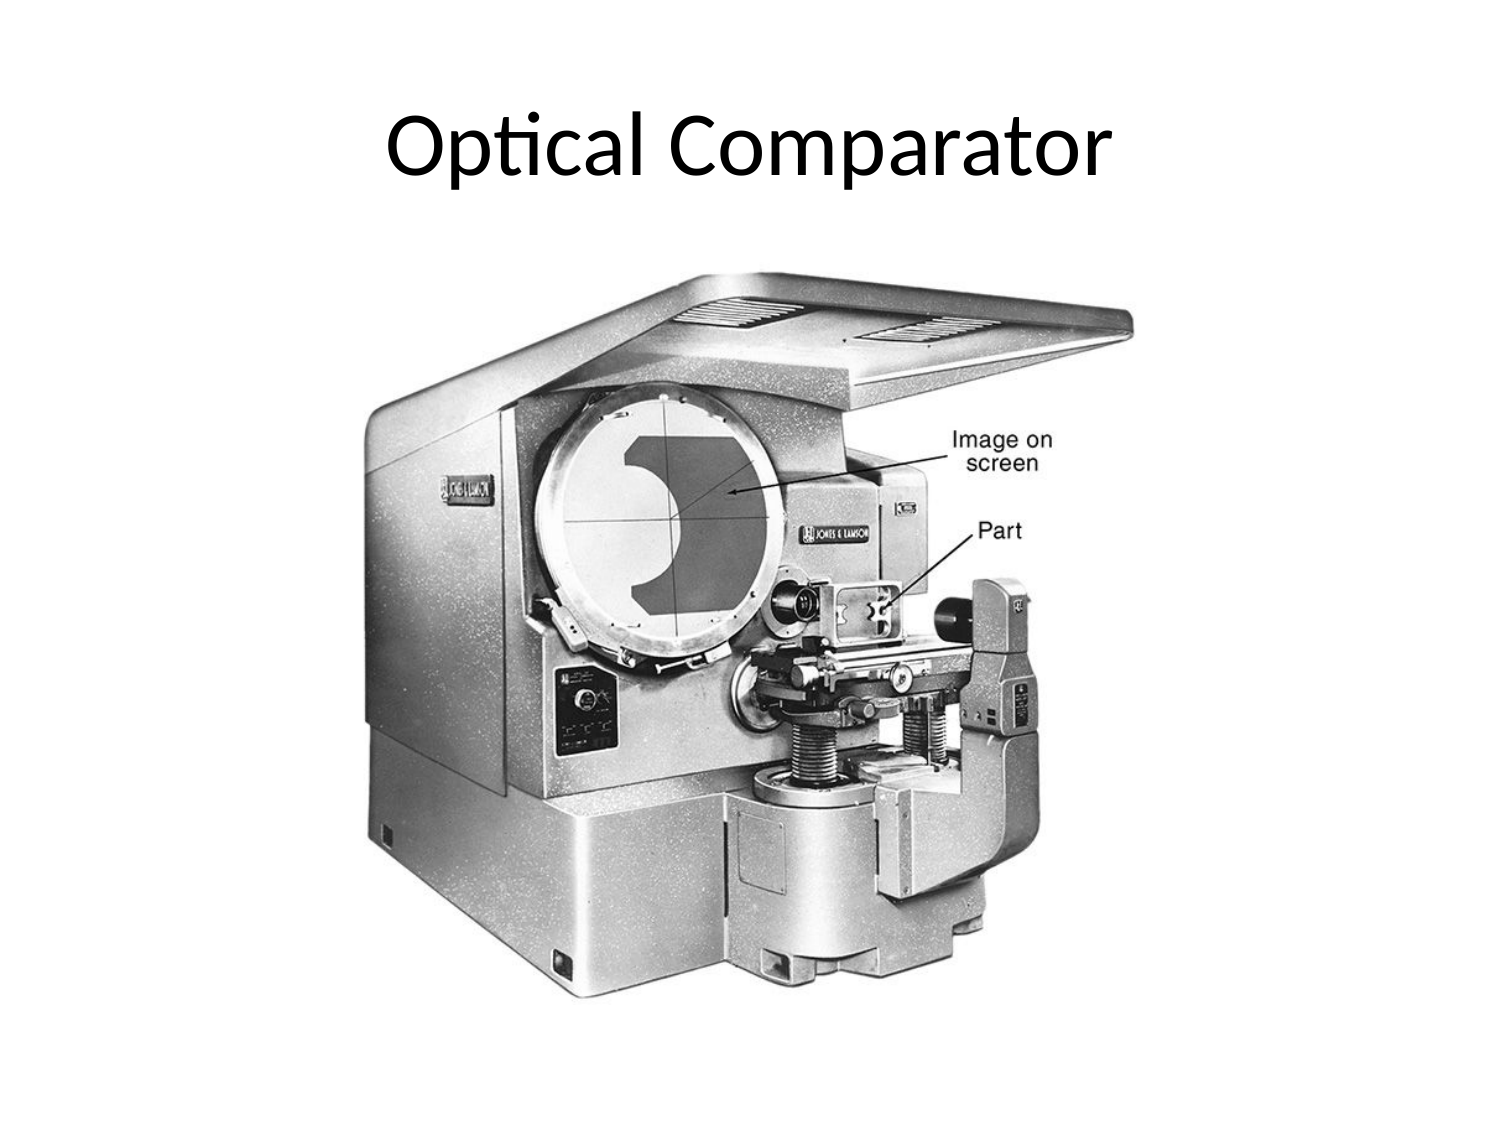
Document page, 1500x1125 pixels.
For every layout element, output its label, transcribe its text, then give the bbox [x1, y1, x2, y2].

title Optical Comparator [75, 45, 1425, 233]
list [254, 262, 1246, 1006]
